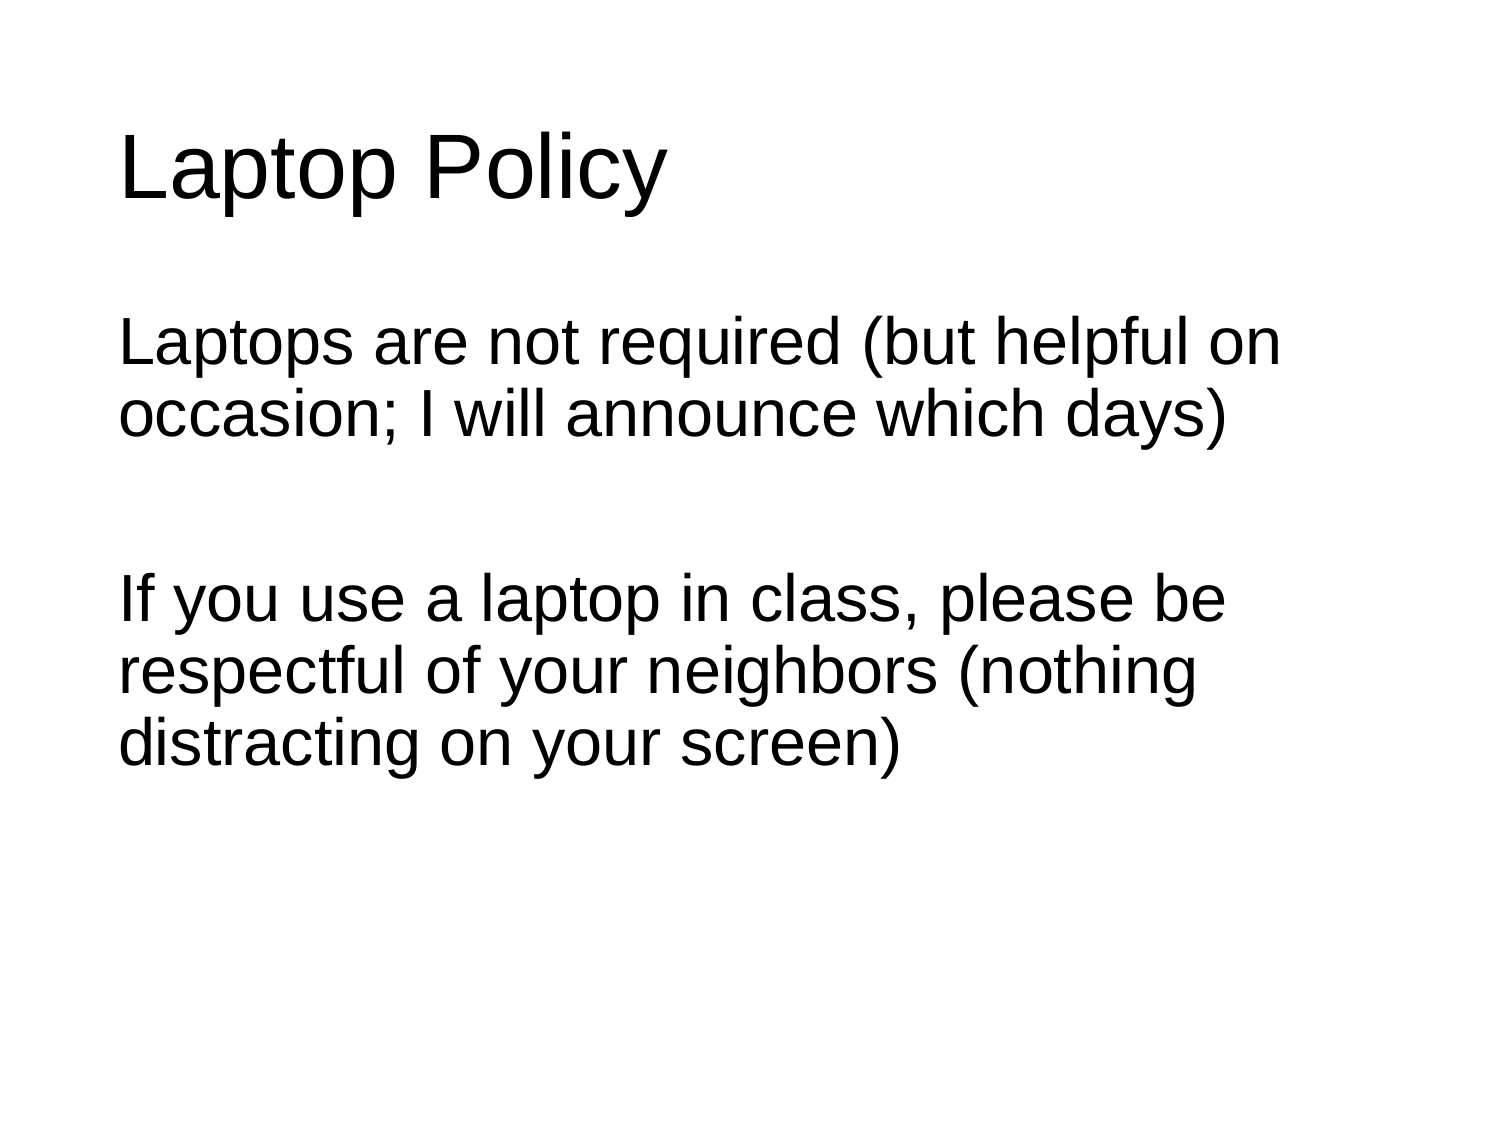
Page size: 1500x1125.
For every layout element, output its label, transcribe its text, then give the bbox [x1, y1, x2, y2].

list Laptops are not required (but helpful on occasion; I will announce which days) If you use a laptop in class, please be respectful of your neighbors (nothing distracting on your screen) [103, 299, 1397, 1014]
title Laptop Policy [103, 59, 1397, 278]
